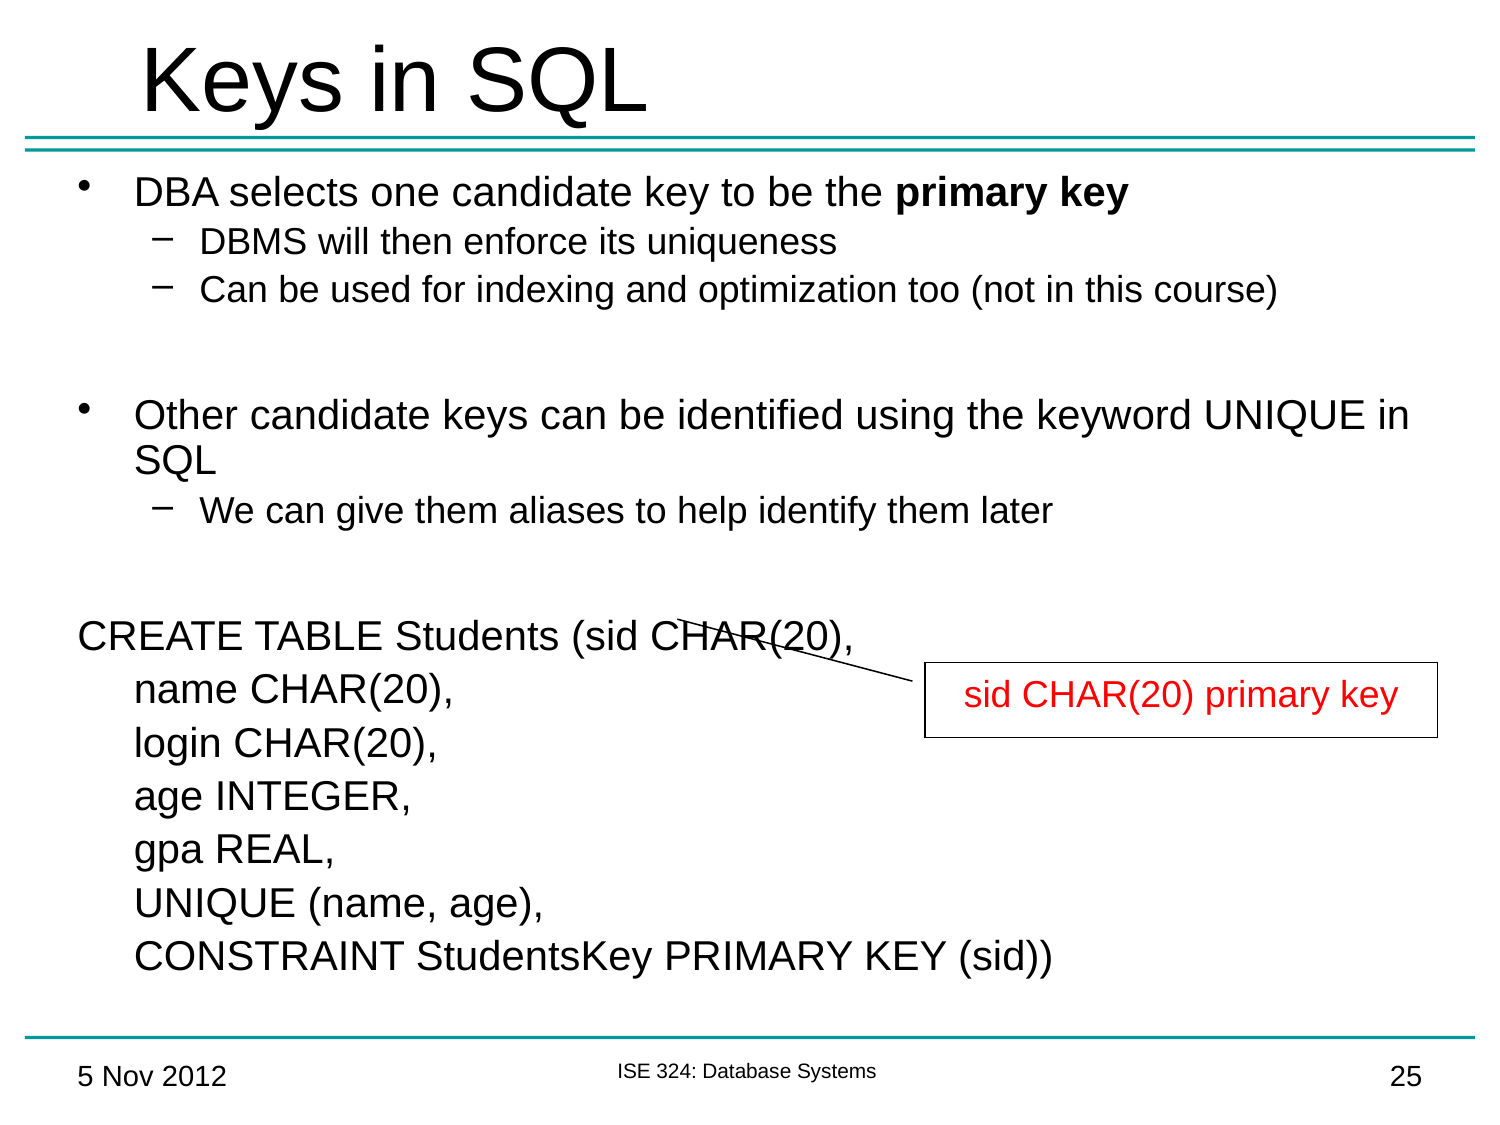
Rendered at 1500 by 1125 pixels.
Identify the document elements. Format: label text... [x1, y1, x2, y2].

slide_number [62, 1050, 425, 1100]
text_box sid CHAR(20) primary key [924, 662, 1438, 738]
title Keys in SQL [125, 0, 1438, 150]
list DBA selects one candidate key to be the primary key DBMS will then enforce its uniqueness Can be used for indexing and optimization too (not in this course) Other candidate keys can be identified using the keyword UNIQUE in SQL We can give them aliases to help identify them later CREATE TABLE Students (sid CHAR(20), name CHAR(20), login CHAR(20), age INTEGER, gpa REAL, UNIQUE (name, age), CONSTRAINT StudentsKey PRIMARY KEY (sid)) [62, 162, 1438, 1025]
slide_number 25 [1074, 1050, 1438, 1100]
footer ISE 324: Database Systems [462, 1050, 1038, 1100]
